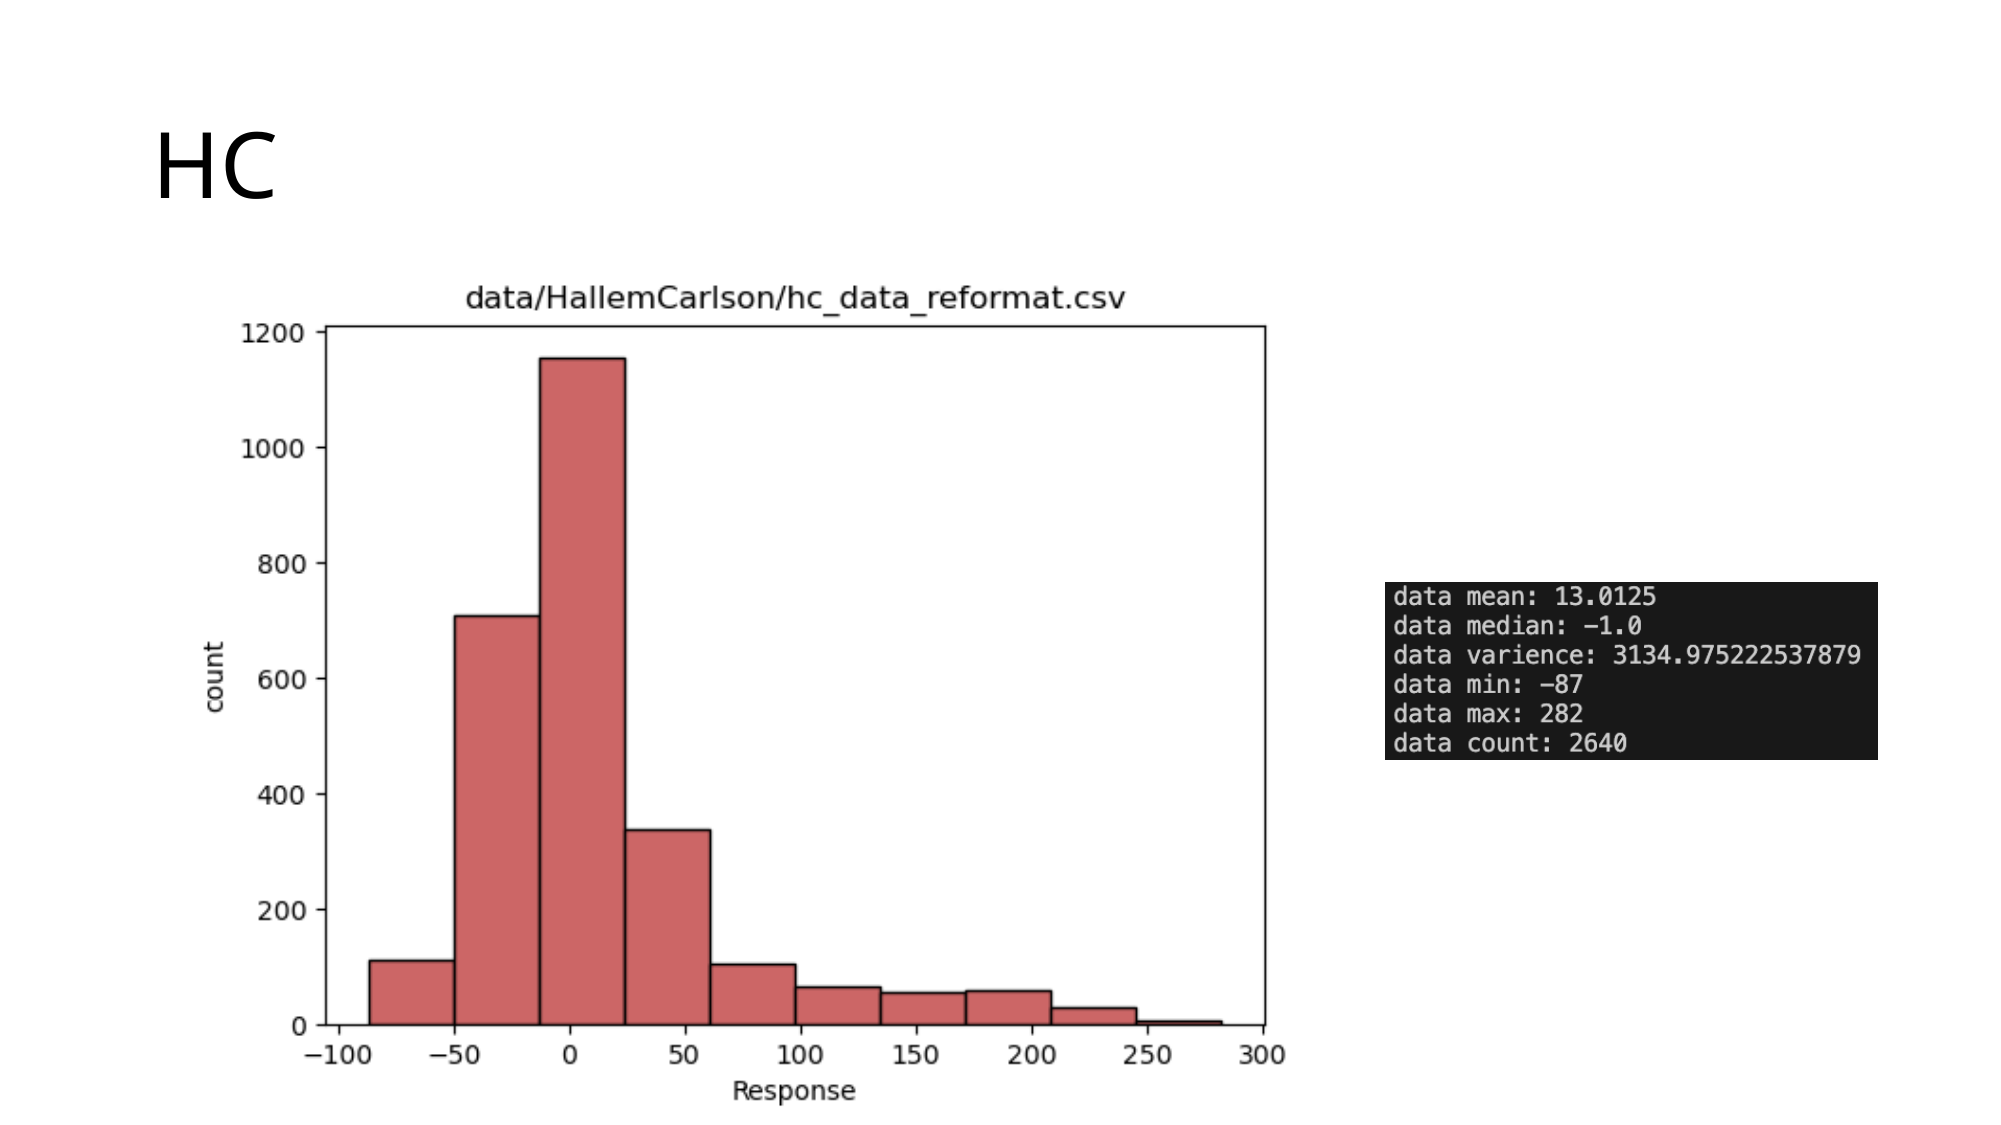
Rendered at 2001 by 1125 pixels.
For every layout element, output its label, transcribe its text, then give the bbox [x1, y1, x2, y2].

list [174, 216, 1387, 1125]
title HC [137, 59, 1863, 278]
picture [1385, 581, 1878, 760]
